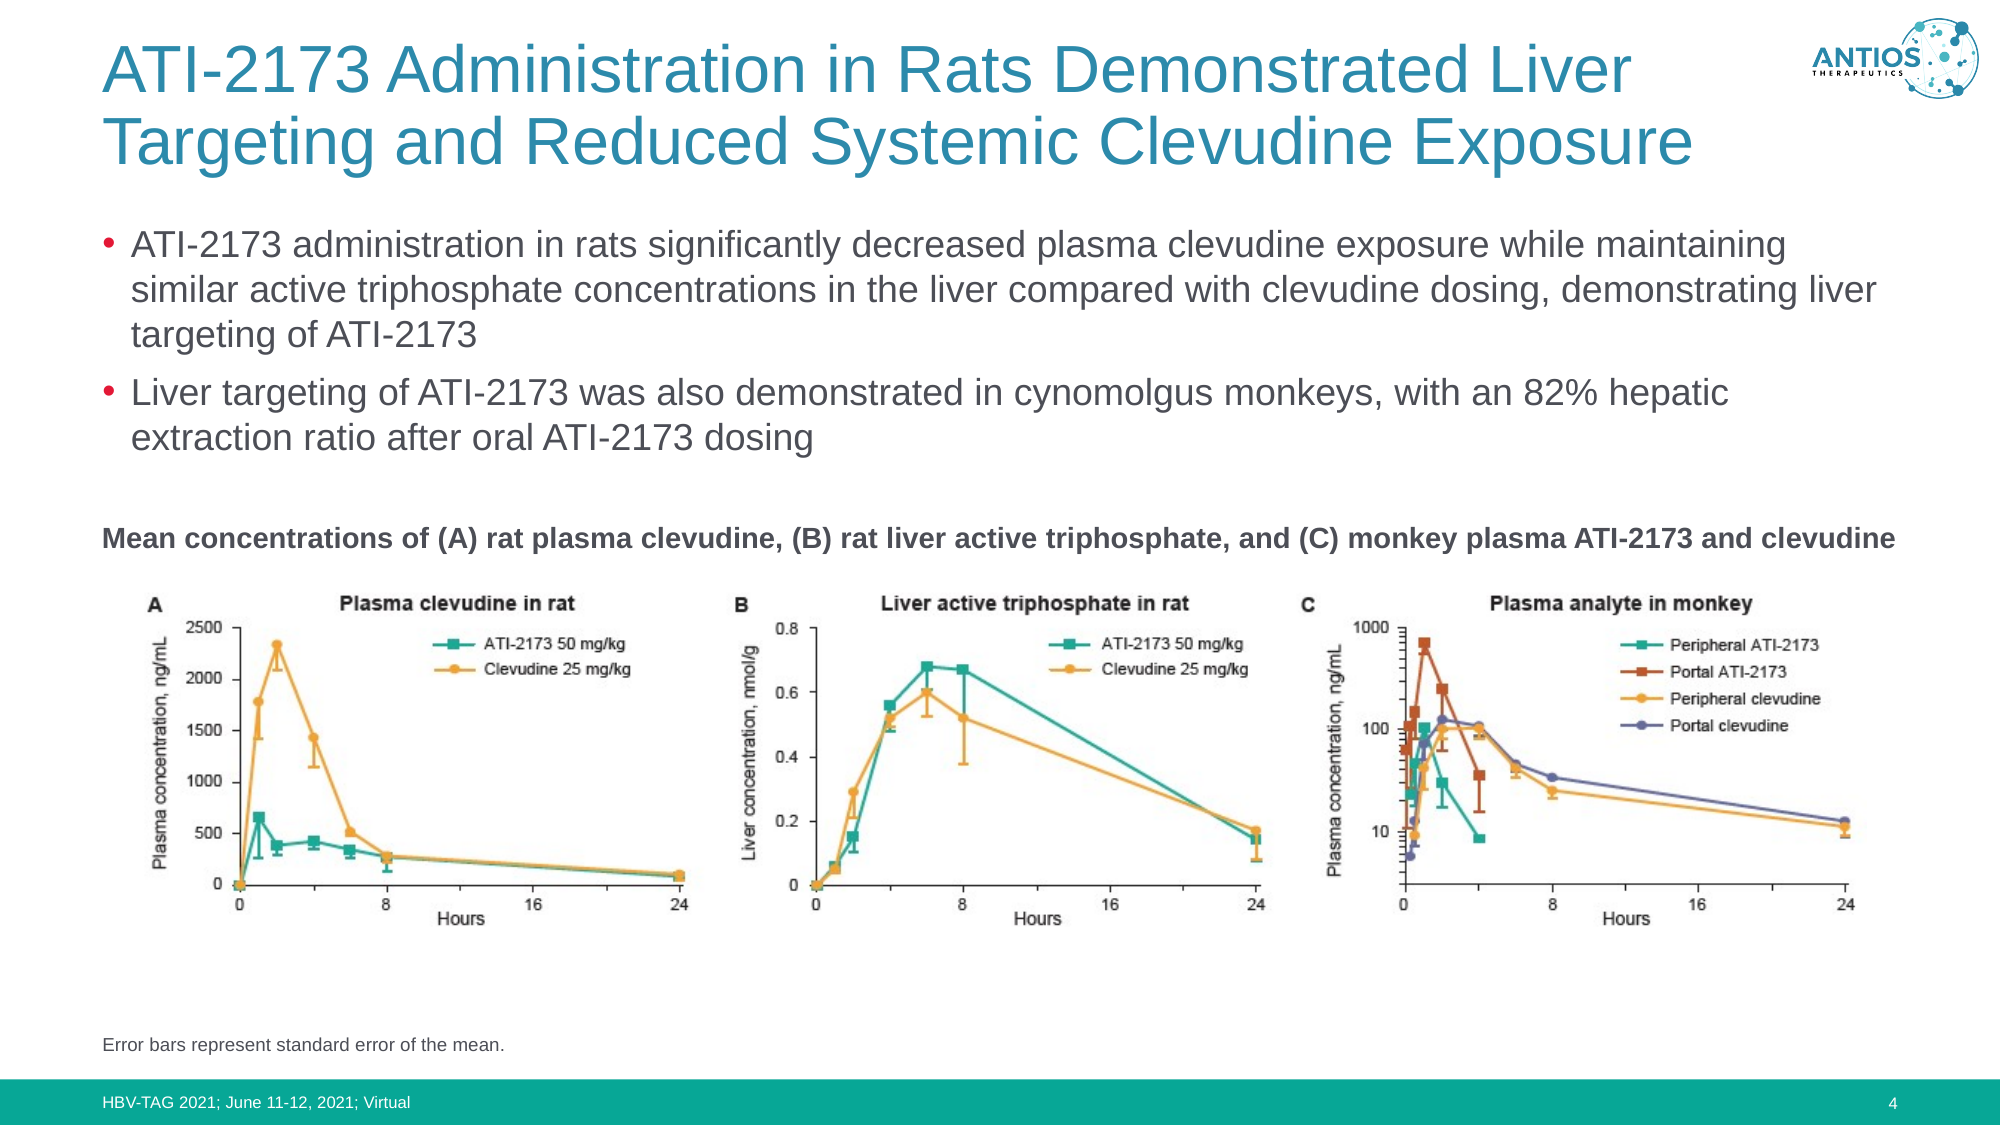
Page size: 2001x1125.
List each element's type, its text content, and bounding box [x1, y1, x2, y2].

title ATI-2173 Administration in Rats Demonstrated Liver Targeting and Reduced Systemic Clevudine Exposure [87, 27, 1913, 187]
text_box Mean concentrations of (A) rat plasma clevudine, (B) rat liver active triphosphate, and (C) monkey plasma ATI-2173 and clevudine [70, 511, 1930, 559]
text_box HBV-TAG 2021; June 11-12, 2021; Virtual [87, 1082, 1000, 1123]
picture [133, 581, 1867, 939]
list ATI-2173 administration in rats significantly decreased plasma clevudine exposure while maintaining similar active triphosphate concentrations in the liver compared with clevudine dosing, demonstrating liver targeting of ATI-2173 Liver targeting of ATI-2173 was also demonstrated in cynomolgus monkeys, with an 82% hepatic extraction ratio after oral ATI-2173 dosing [87, 212, 1913, 511]
list ATI-2173 administration in rats significantly decreased plasma clevudine exposure while maintaining similar active triphosphate concentrations in the liver compared with clevudine dosing, demonstrating liver targeting of ATI-2173 Liver targeting of ATI-2173 was also demonstrated in cynomolgus monkeys, with an 82% hepatic extraction ratio after oral ATI-2173 dosing [87, 559, 1913, 995]
list Error bars represent standard error of the mean. [87, 1007, 1913, 1056]
picture [1812, 18, 1979, 99]
